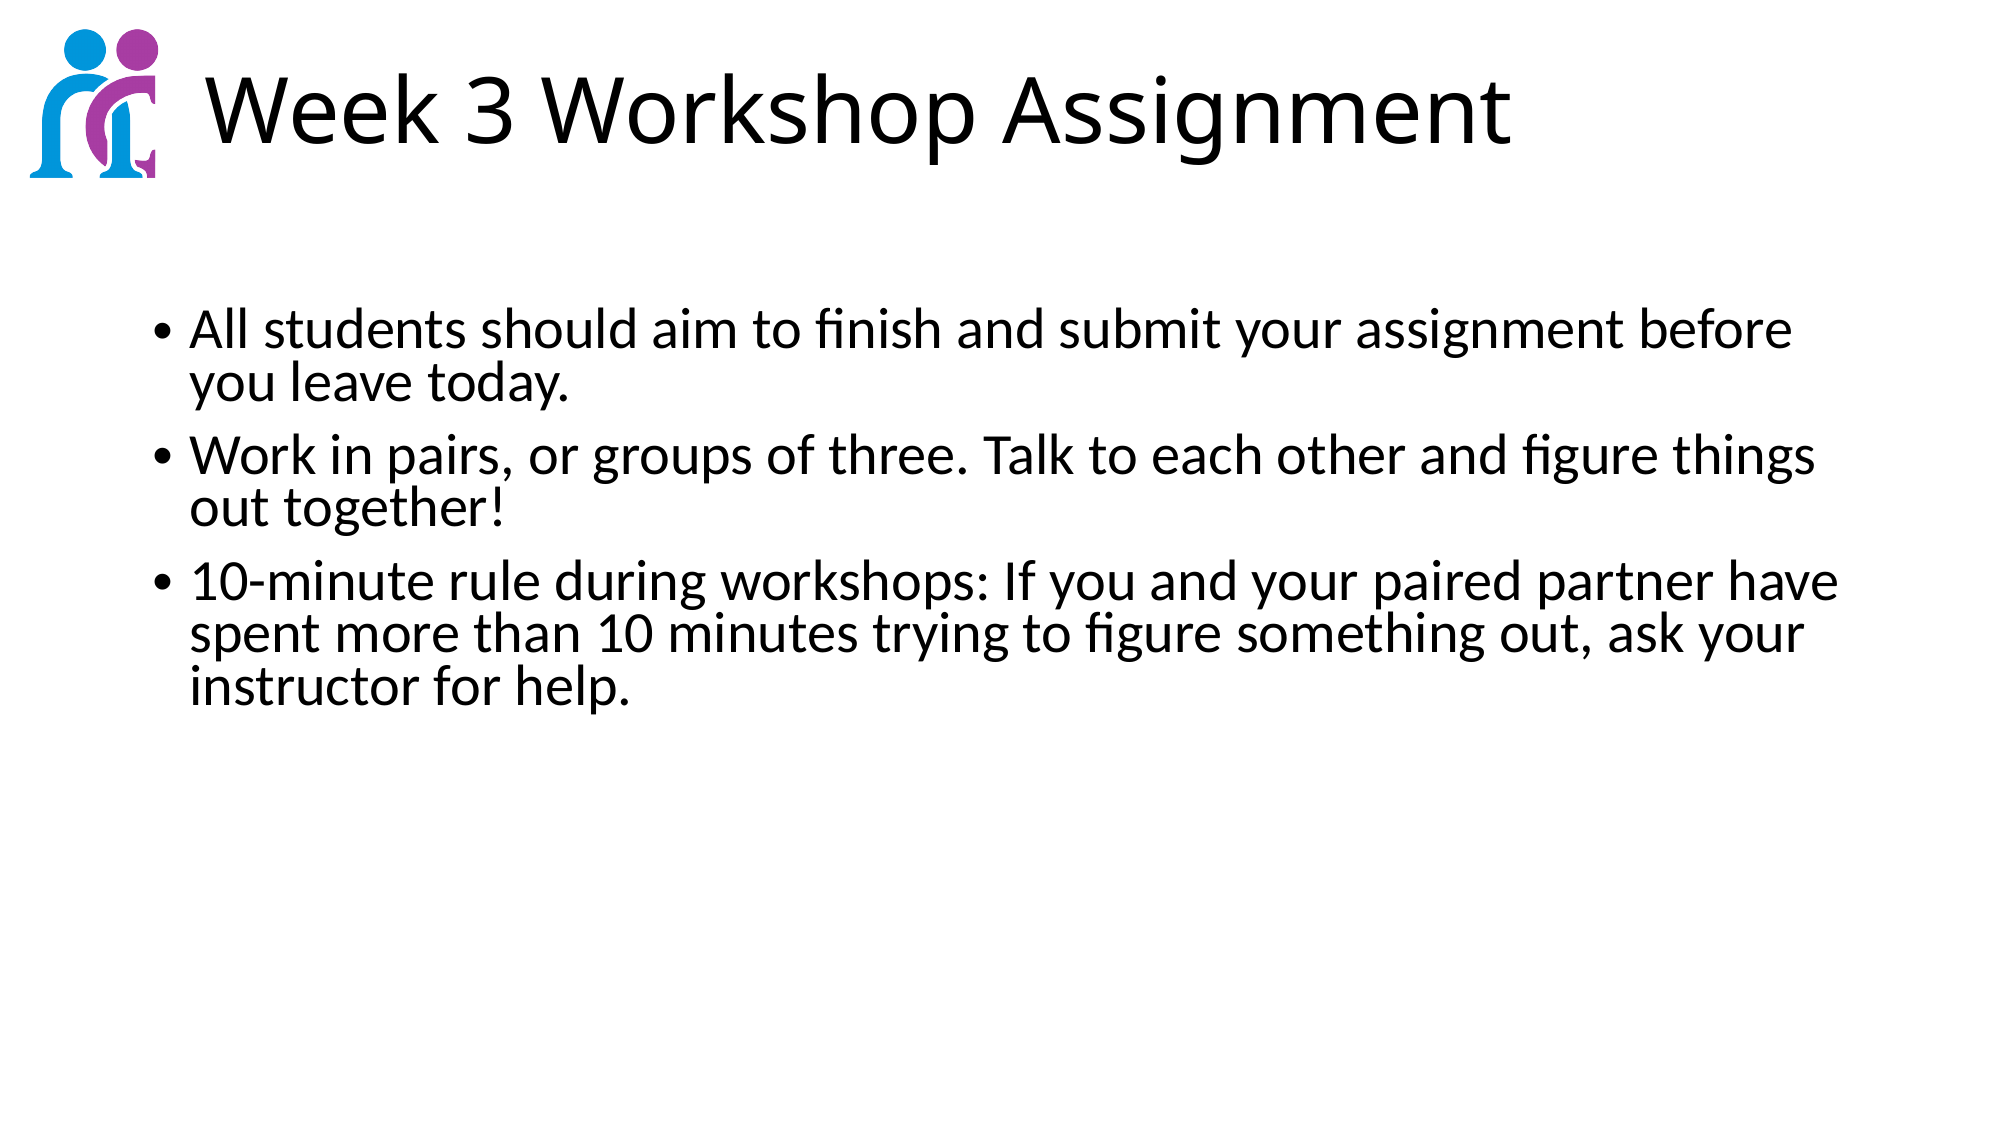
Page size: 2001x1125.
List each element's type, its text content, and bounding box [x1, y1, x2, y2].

text_box All students should aim to finish and submit your assignment before you leave today. Work in pairs, or groups of three. Talk to each other and figure things out together! 10-minute rule during workshops: If you and your paired partner have spent more than 10 minutes trying to figure something out, ask your instructor for help. [137, 299, 1863, 1013]
picture [12, 15, 180, 197]
text_box Week 3 Workshop Assignment [190, 0, 1799, 219]
